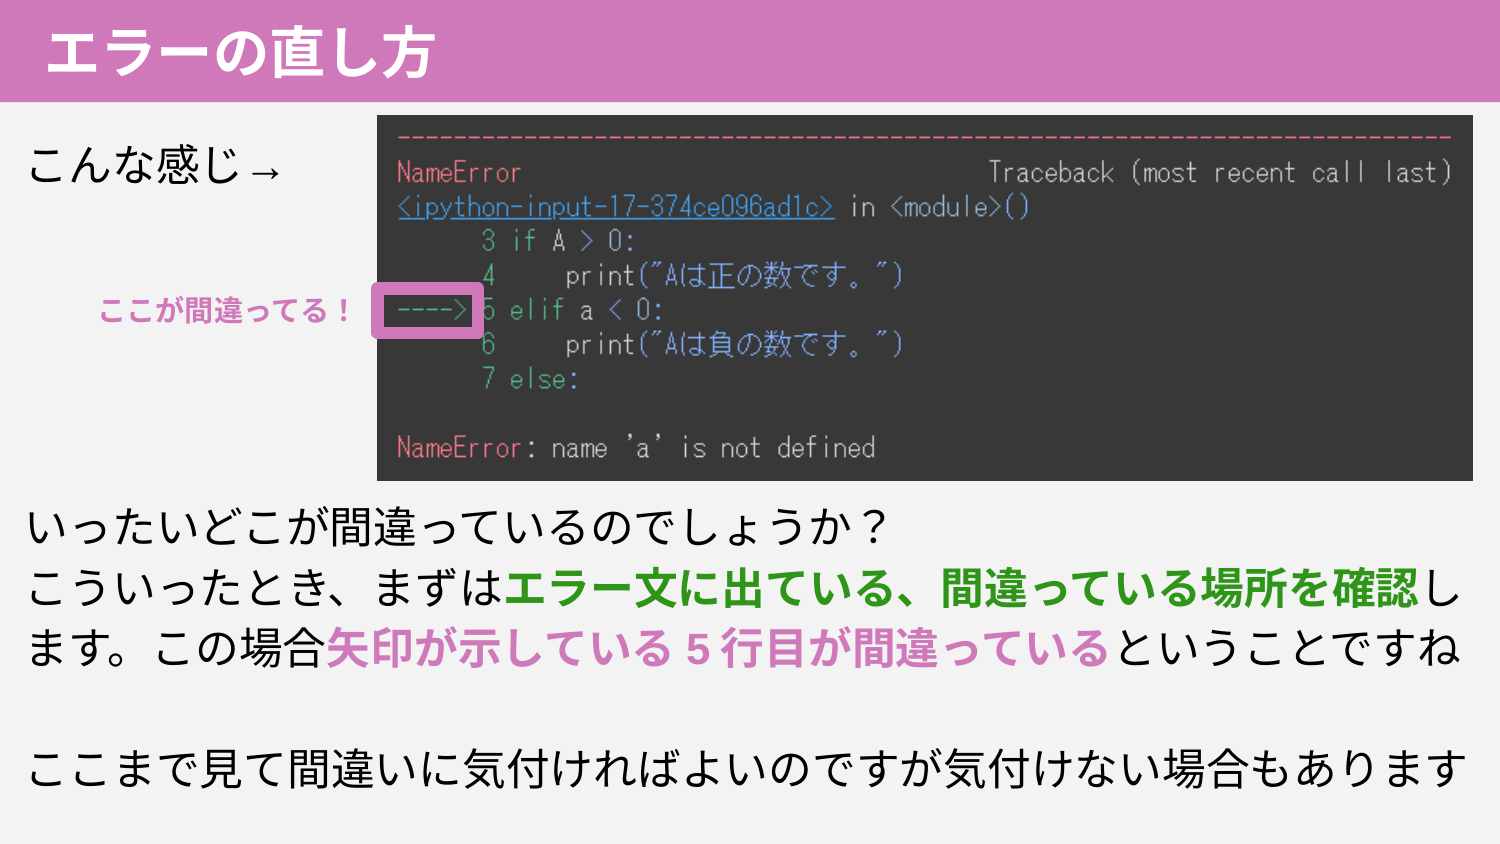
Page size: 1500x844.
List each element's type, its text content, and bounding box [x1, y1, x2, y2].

text_box ここが間違ってる！ [82, 277, 372, 343]
text_box こんな感じ→ いったいどこが間違っているのでしょうか？ こういったとき、まずはエラー文に出ている、間違っている場所を確認します。この場合矢印が示している5行目が間違っているということですね ここまで見て間違いに気付ければよいのですが気付けない場合もあります [9, 115, 1487, 810]
text_box エラーの直し方 [0, 0, 1500, 103]
picture [377, 115, 1474, 482]
